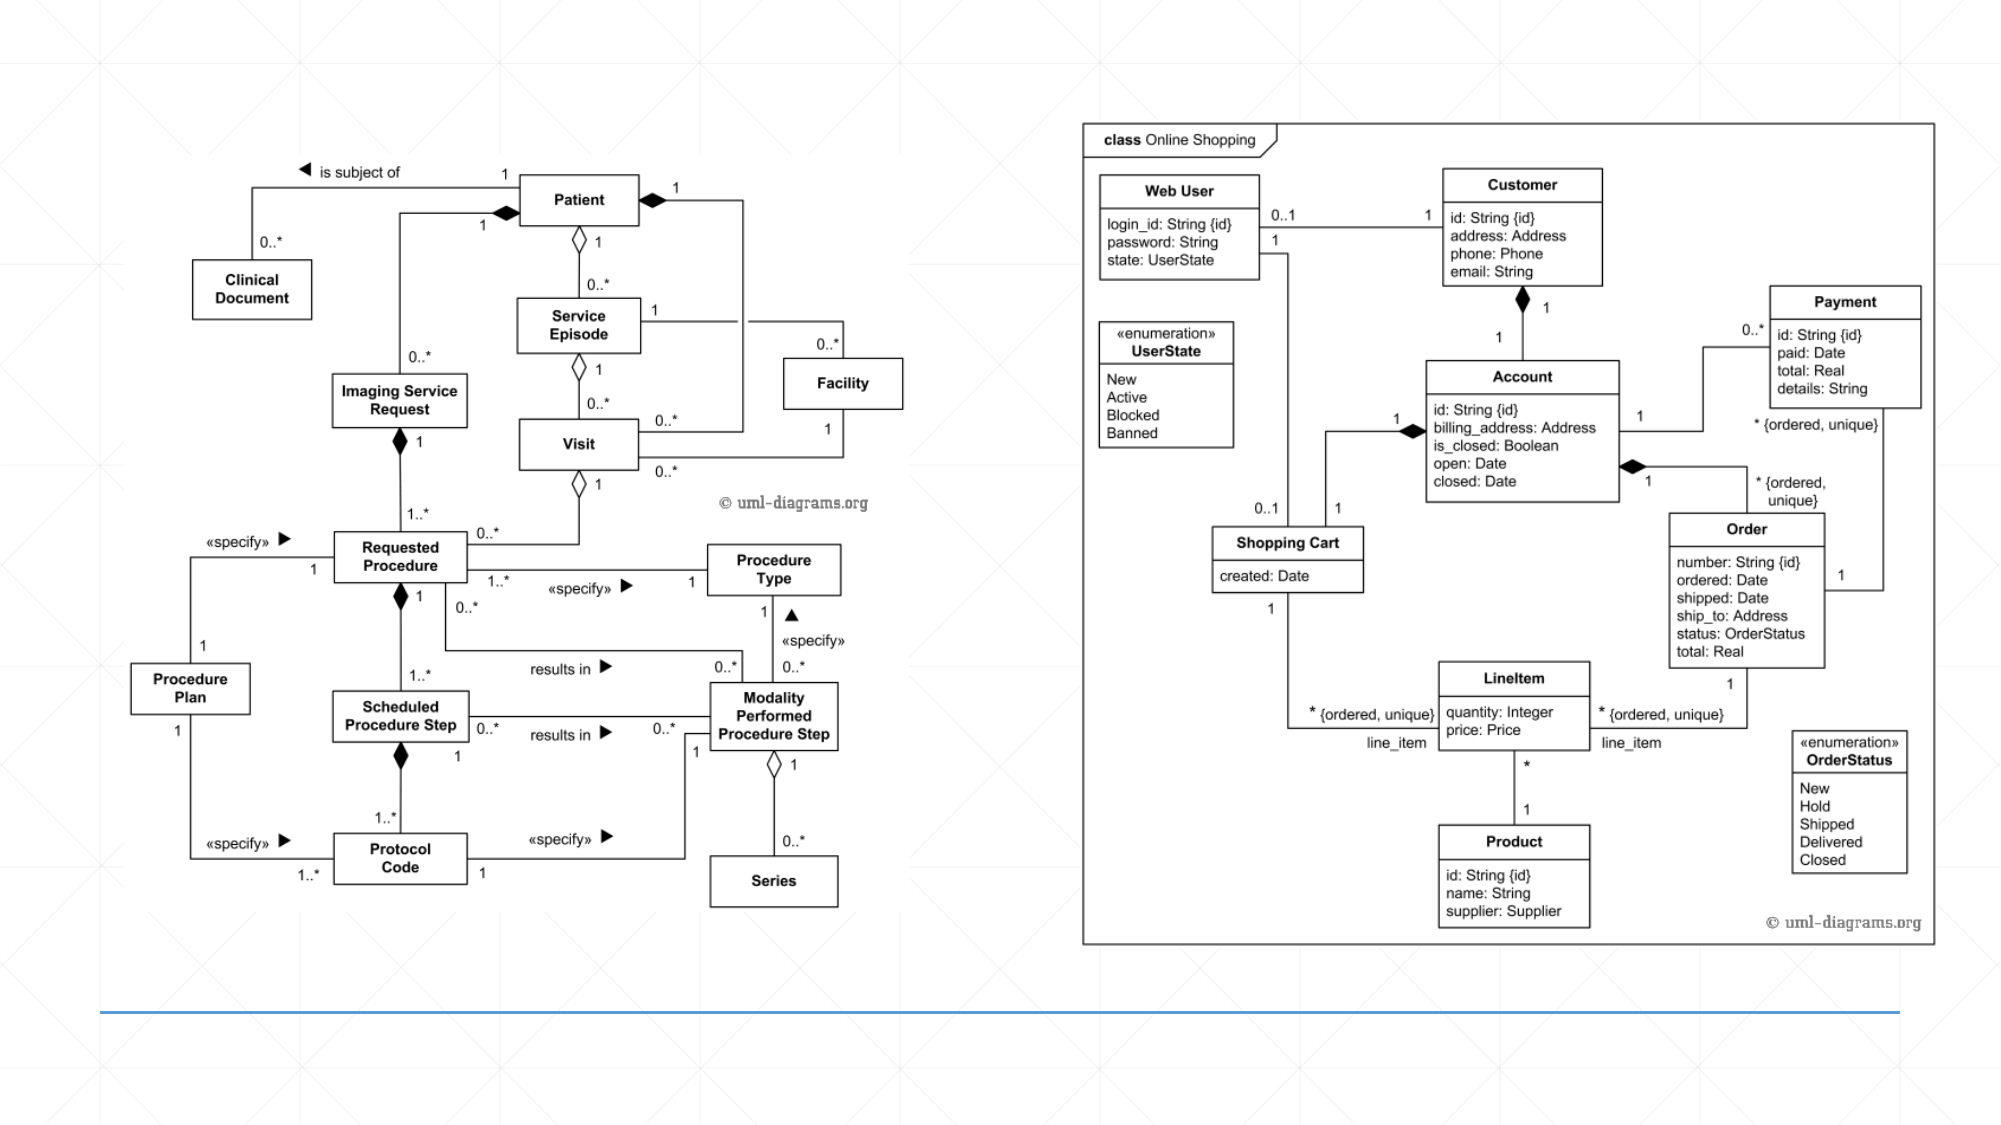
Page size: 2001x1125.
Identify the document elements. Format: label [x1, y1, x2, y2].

picture [124, 155, 909, 912]
picture [1080, 120, 1937, 948]
